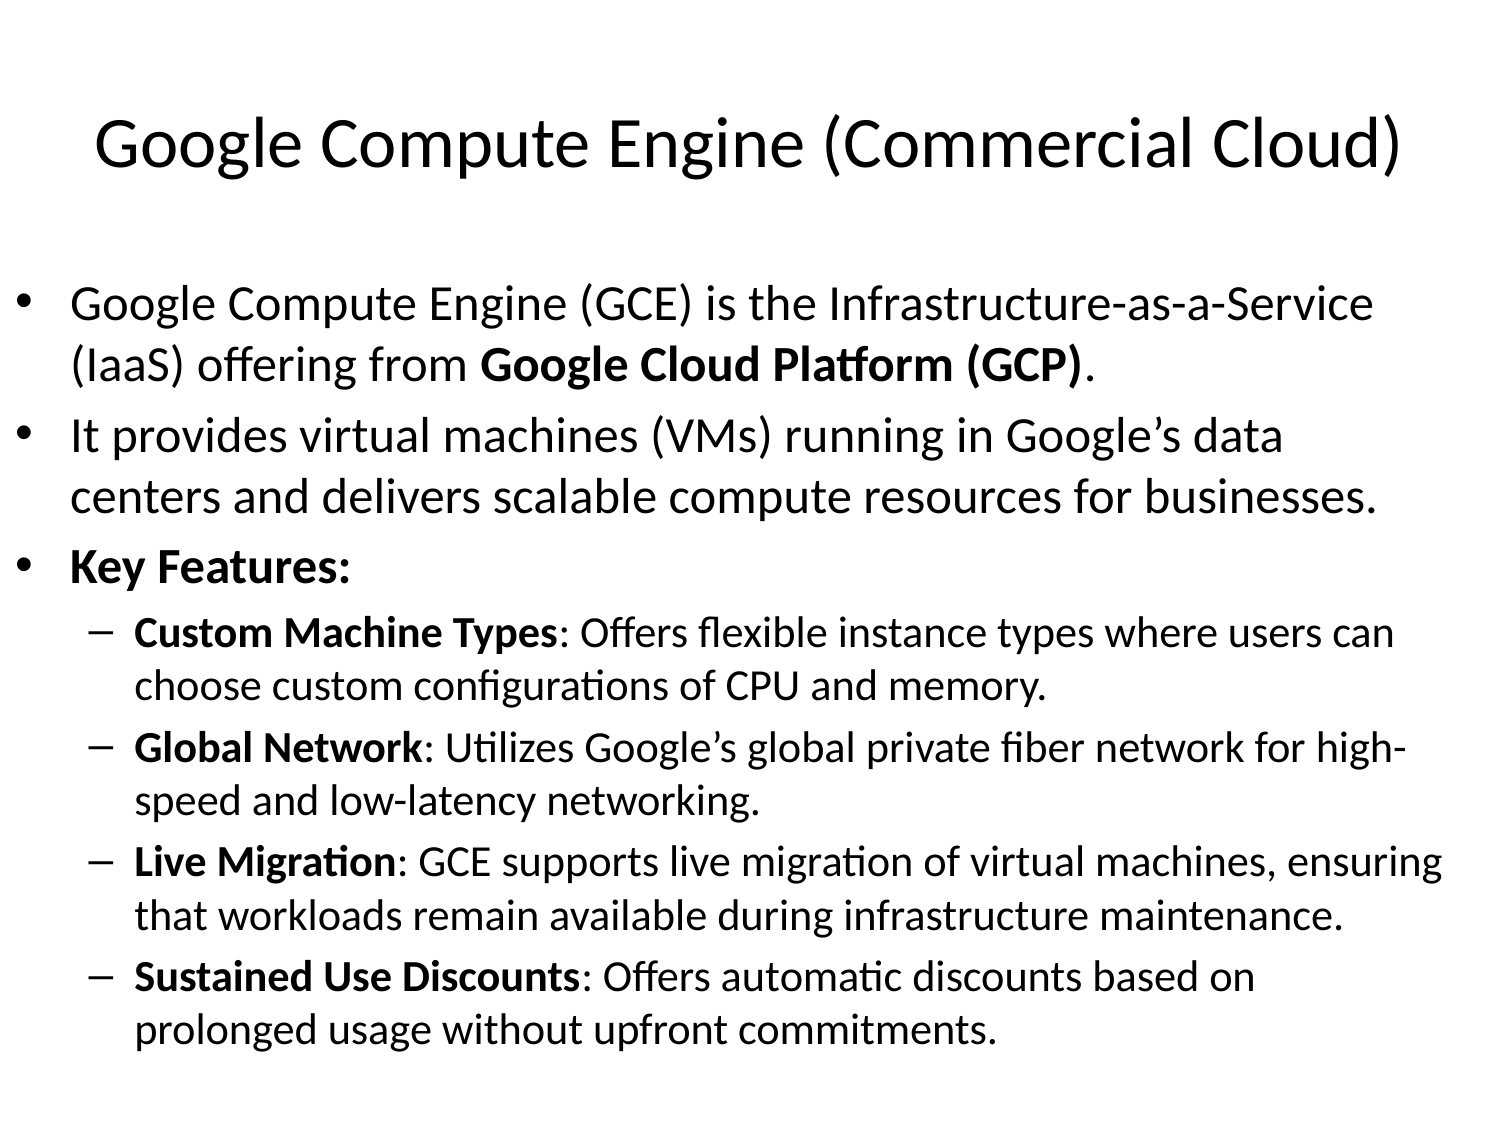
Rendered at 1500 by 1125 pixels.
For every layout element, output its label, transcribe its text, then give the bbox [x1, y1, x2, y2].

title Google Compute Engine (Commercial Cloud) [75, 45, 1425, 233]
list Google Compute Engine (GCE) is the Infrastructure-as-a-Service (IaaS) offering from Google Cloud Platform (GCP). It provides virtual machines (VMs) running in Google’s data centers and delivers scalable compute resources for businesses. Key Features: Custom Machine Types: Offers flexible instance types where users can choose custom configurations of CPU and memory. Global Network: Utilizes Google’s global private fiber network for high-speed and low-latency networking. Live Migration: GCE supports live migration of virtual machines, ensuring that workloads remain available during infrastructure maintenance. Sustained Use Discounts: Offers automatic discounts based on prolonged usage without upfront commitments. [0, 262, 1463, 1088]
